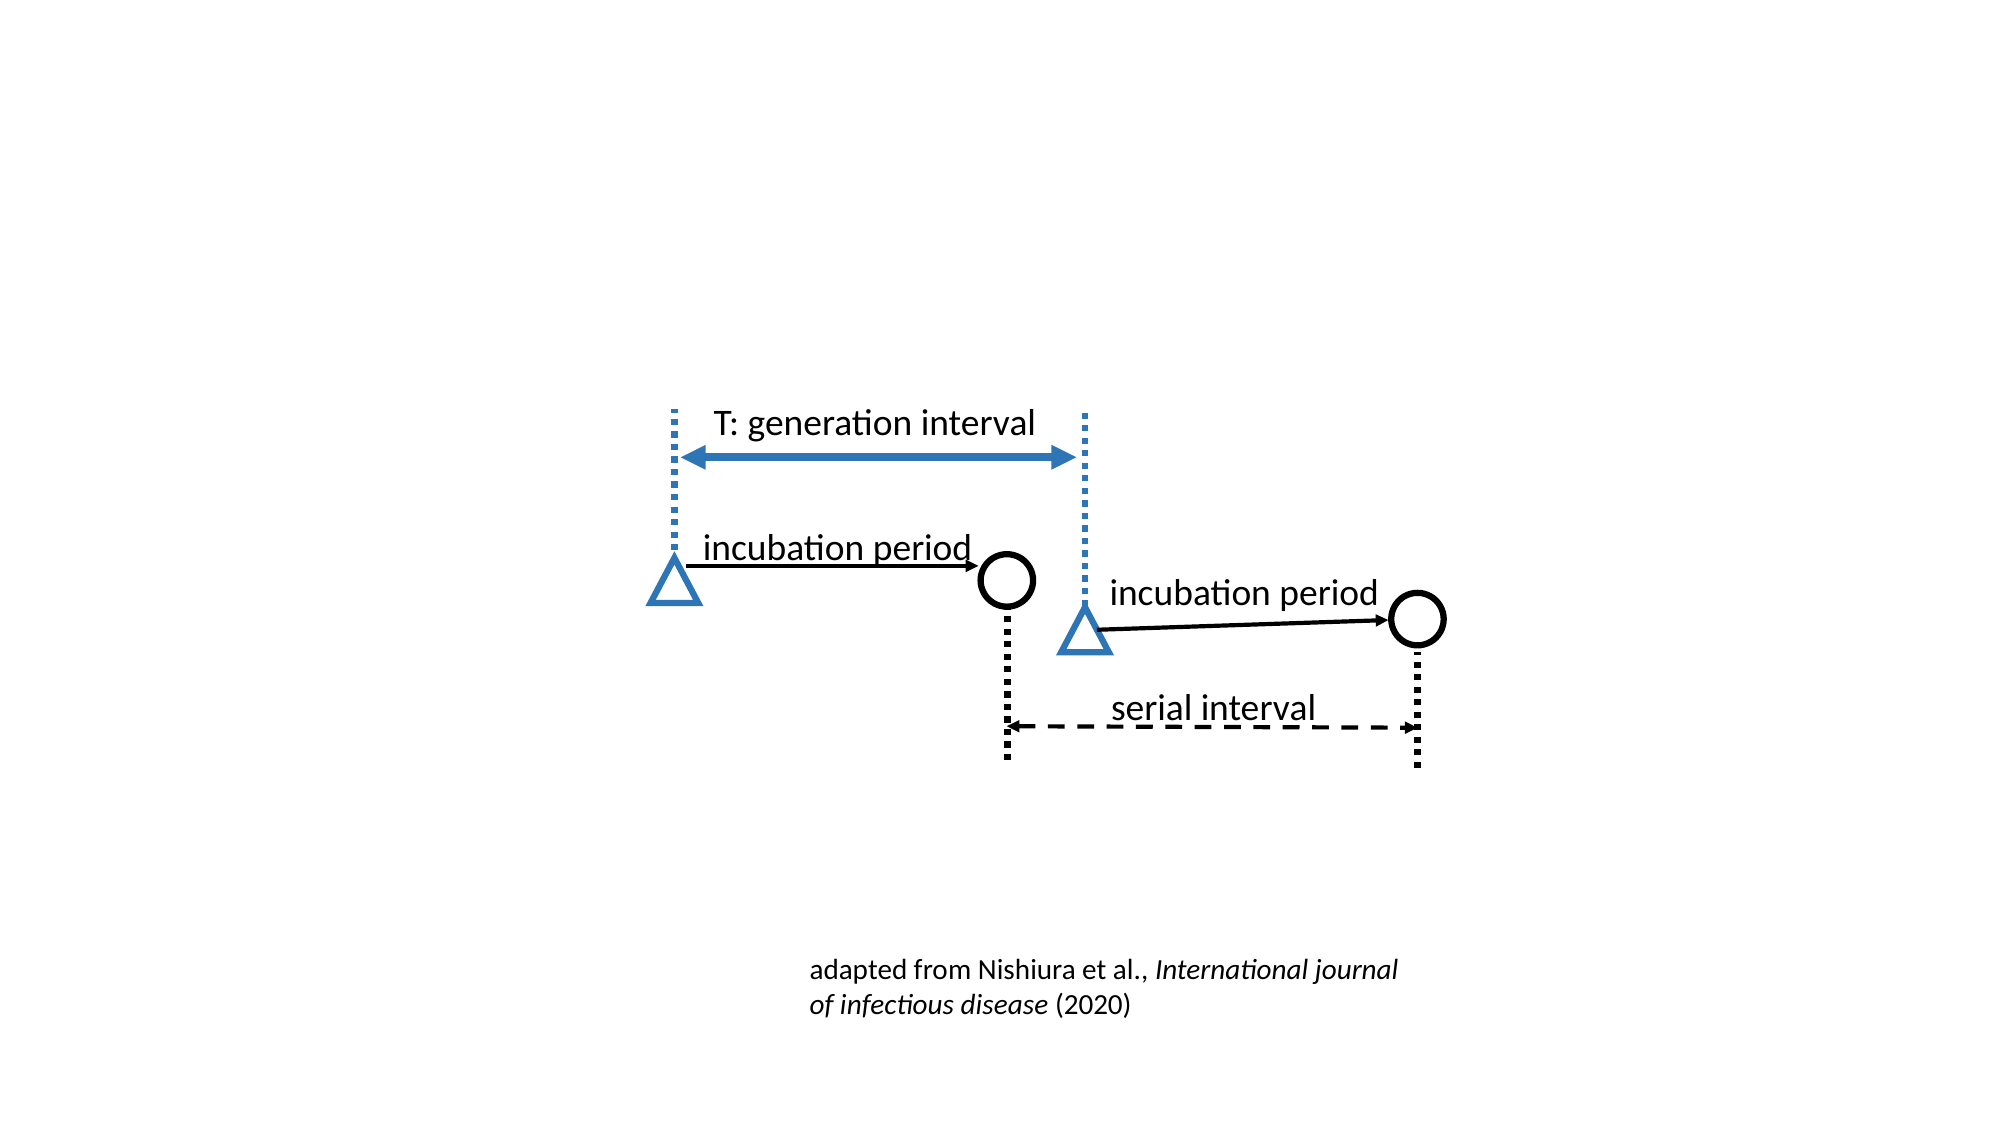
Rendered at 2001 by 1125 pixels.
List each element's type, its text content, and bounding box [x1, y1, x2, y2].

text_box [650, 390, 1444, 768]
text_box adapted from Nishiura et al., International journal of infectious disease (2020) [794, 942, 1414, 1028]
